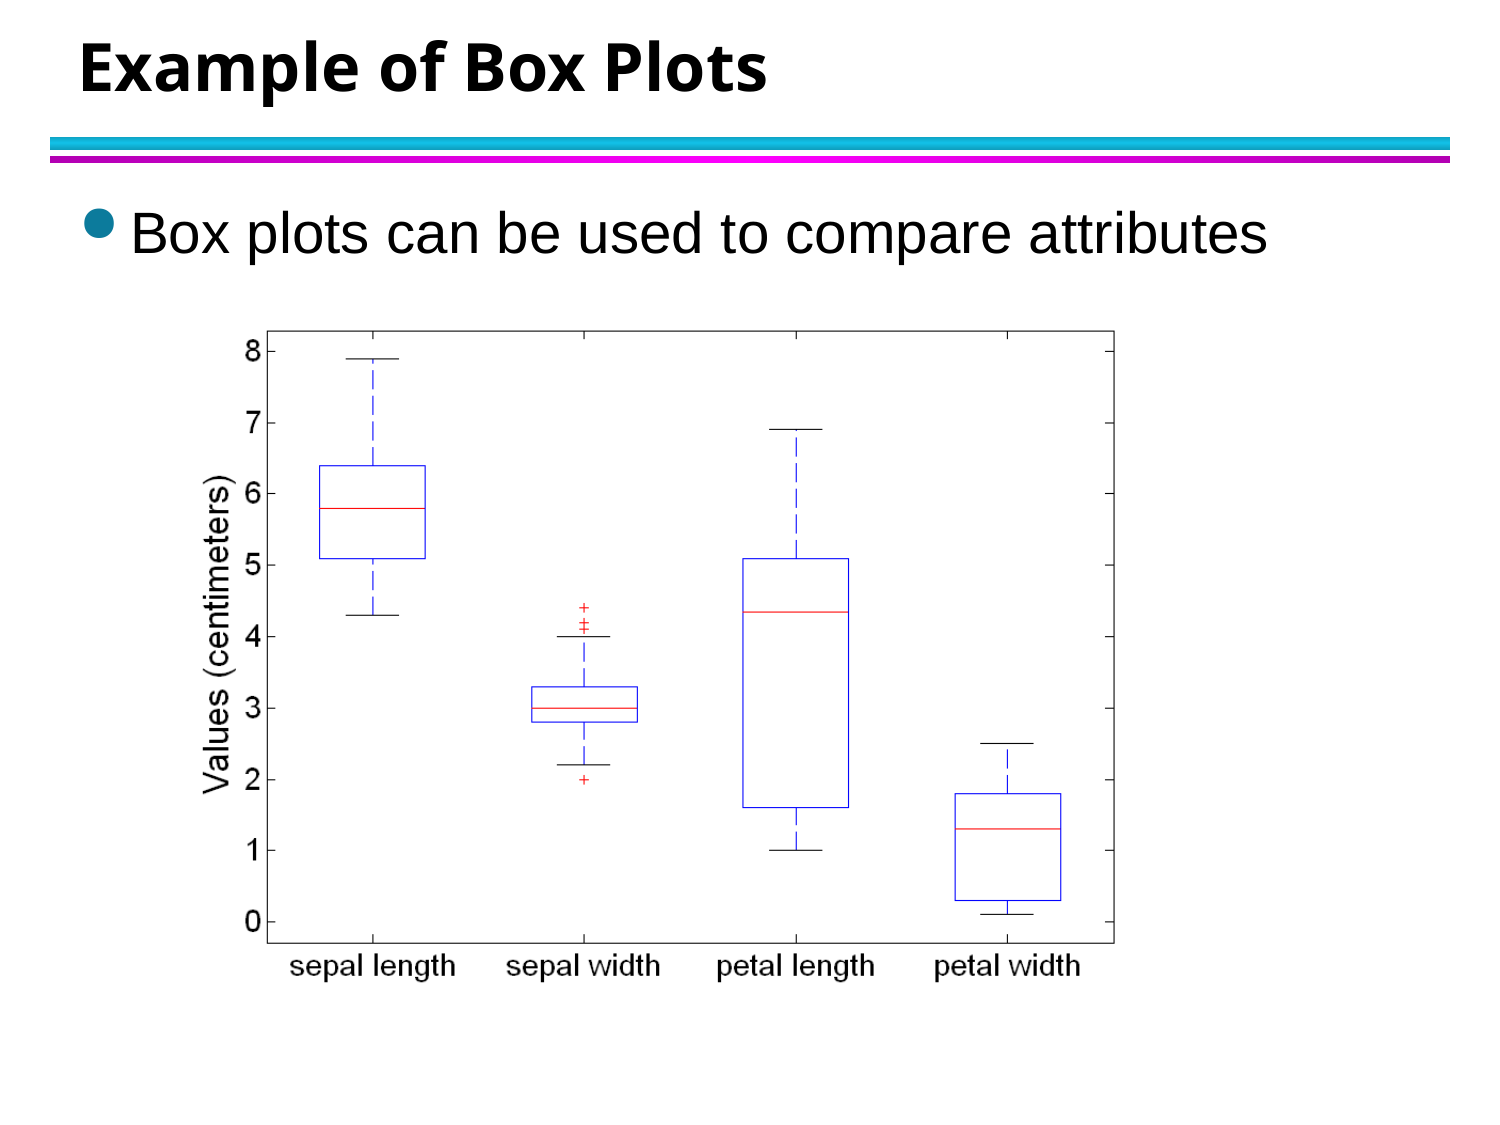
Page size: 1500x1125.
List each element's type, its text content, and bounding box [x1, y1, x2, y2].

list Box plots can be used to compare attributes [67, 187, 1450, 463]
picture [124, 274, 1217, 1025]
title Example of Box Plots [62, 24, 1421, 113]
